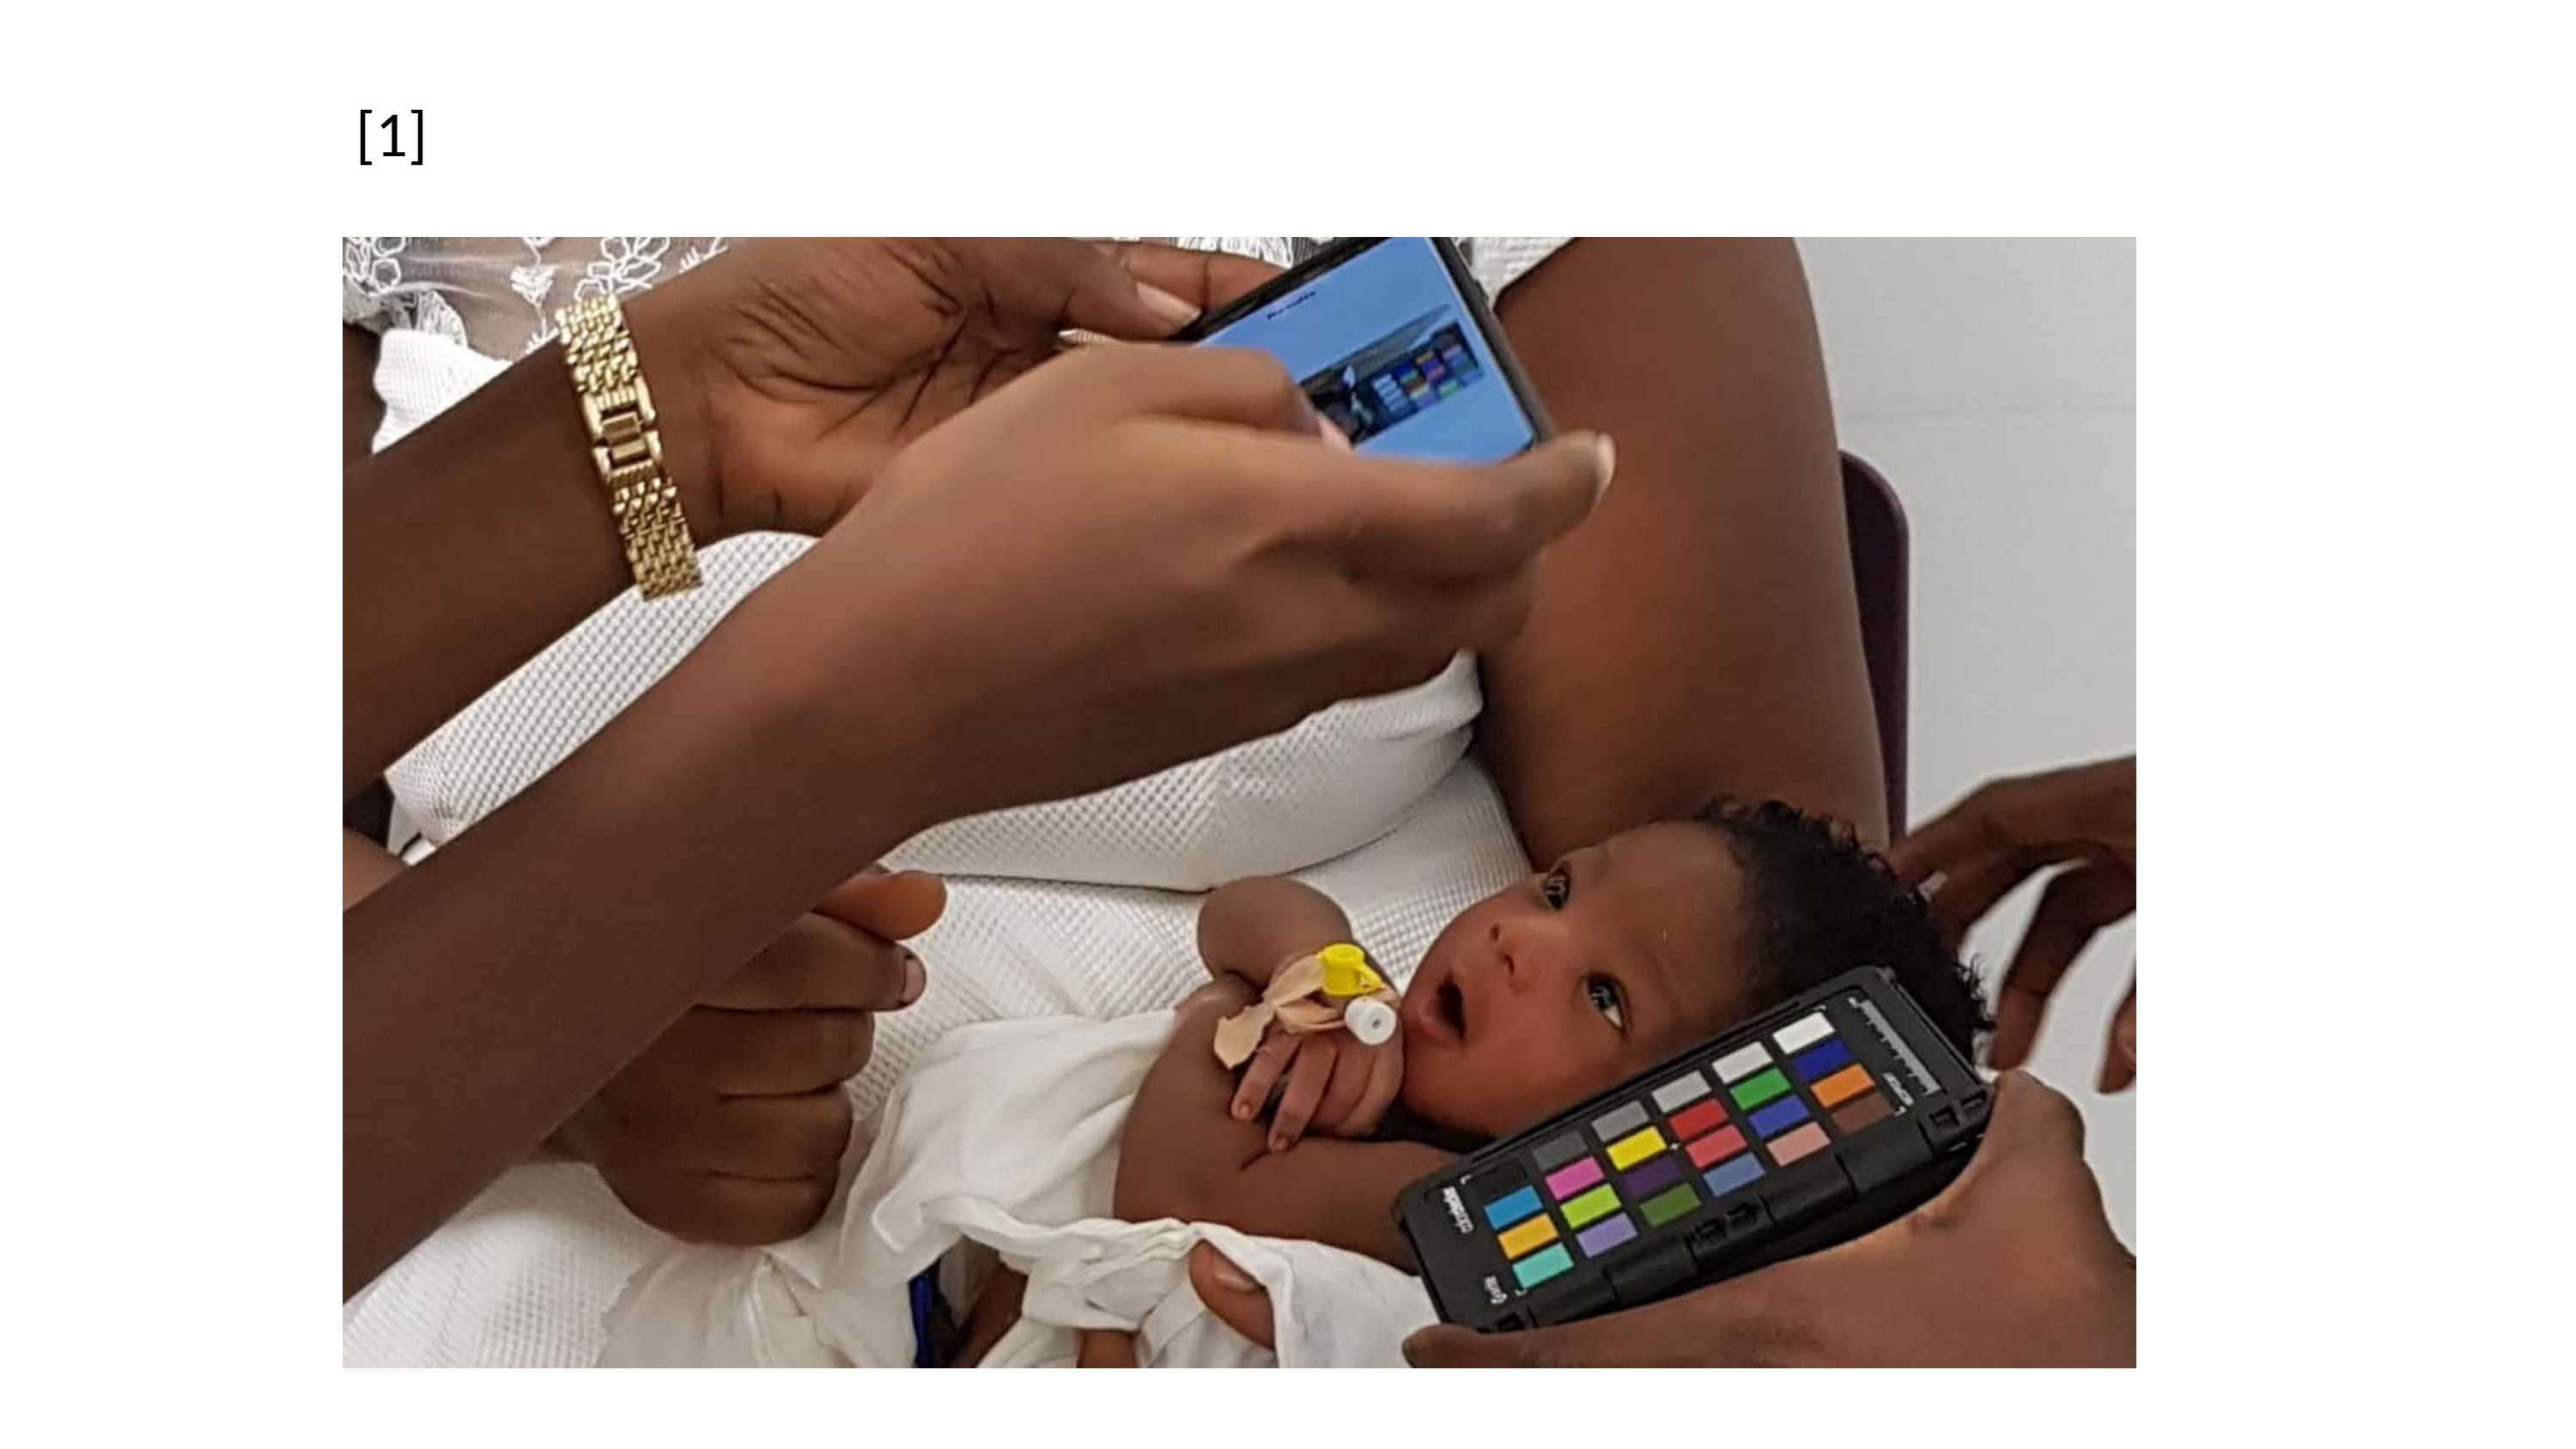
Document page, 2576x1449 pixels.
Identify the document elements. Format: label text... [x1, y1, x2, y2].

text_box [1] [343, 85, 1631, 176]
picture [343, 237, 2136, 1368]
